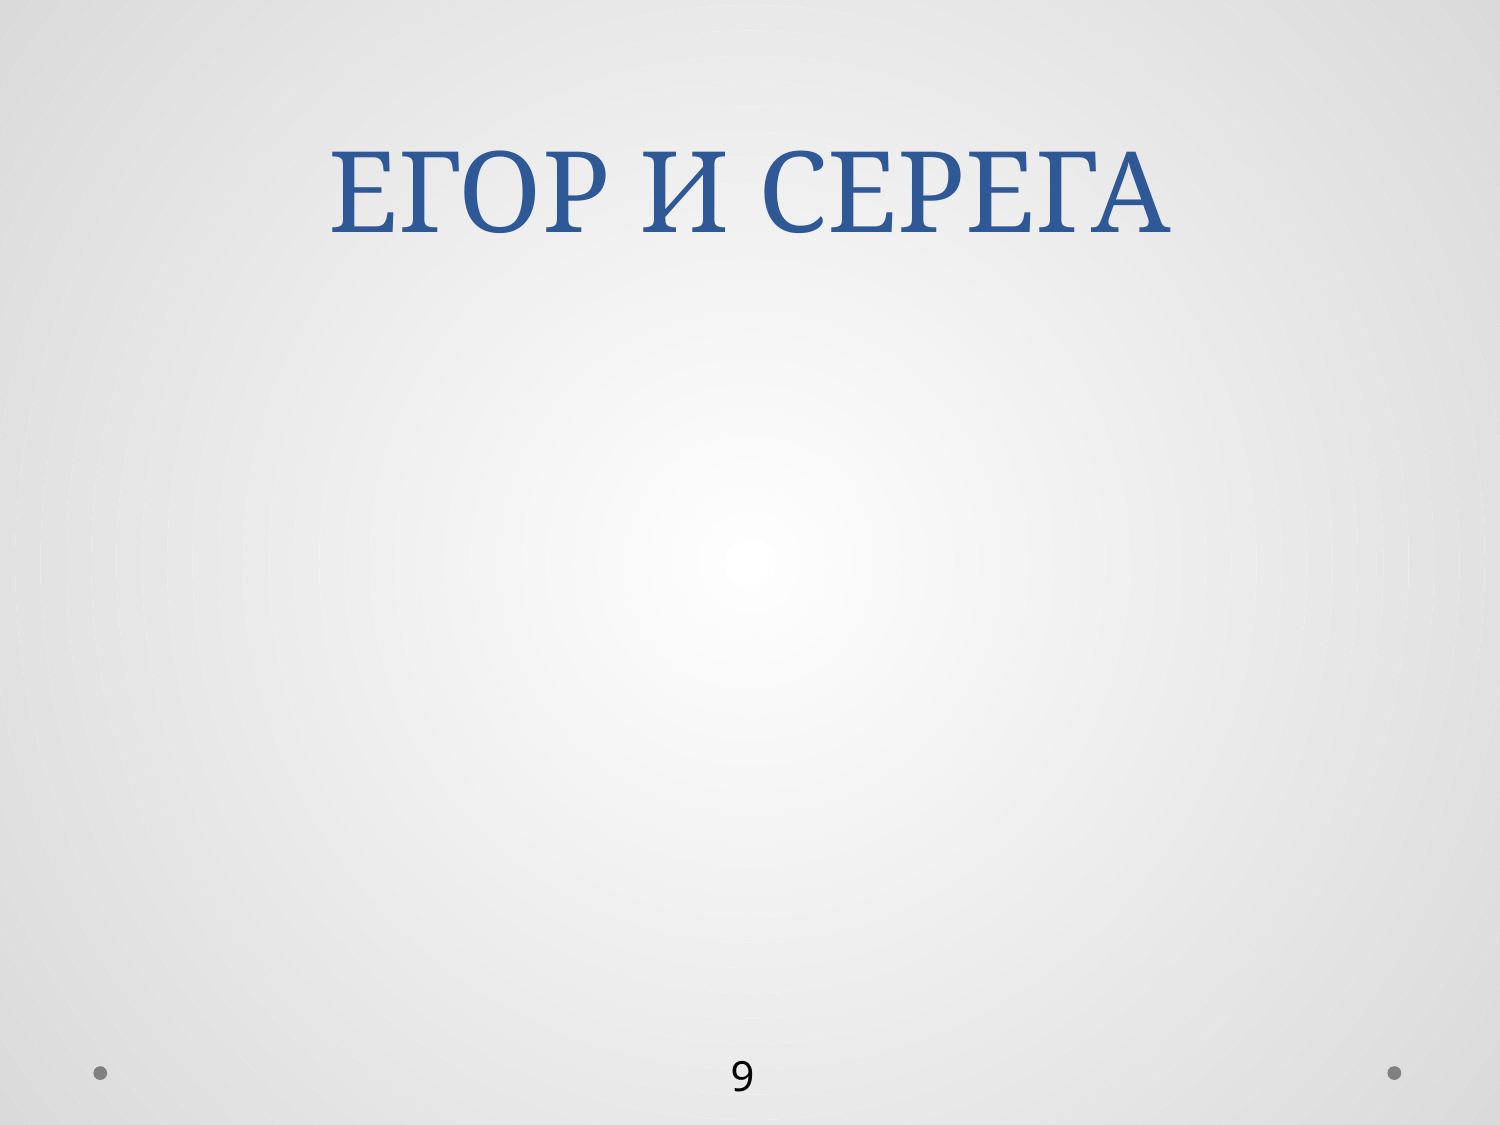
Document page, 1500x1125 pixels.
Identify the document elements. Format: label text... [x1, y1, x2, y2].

title ЕГОР И СЕРЕГА [75, 0, 1425, 263]
slide_number 9 [620, 1046, 869, 1110]
